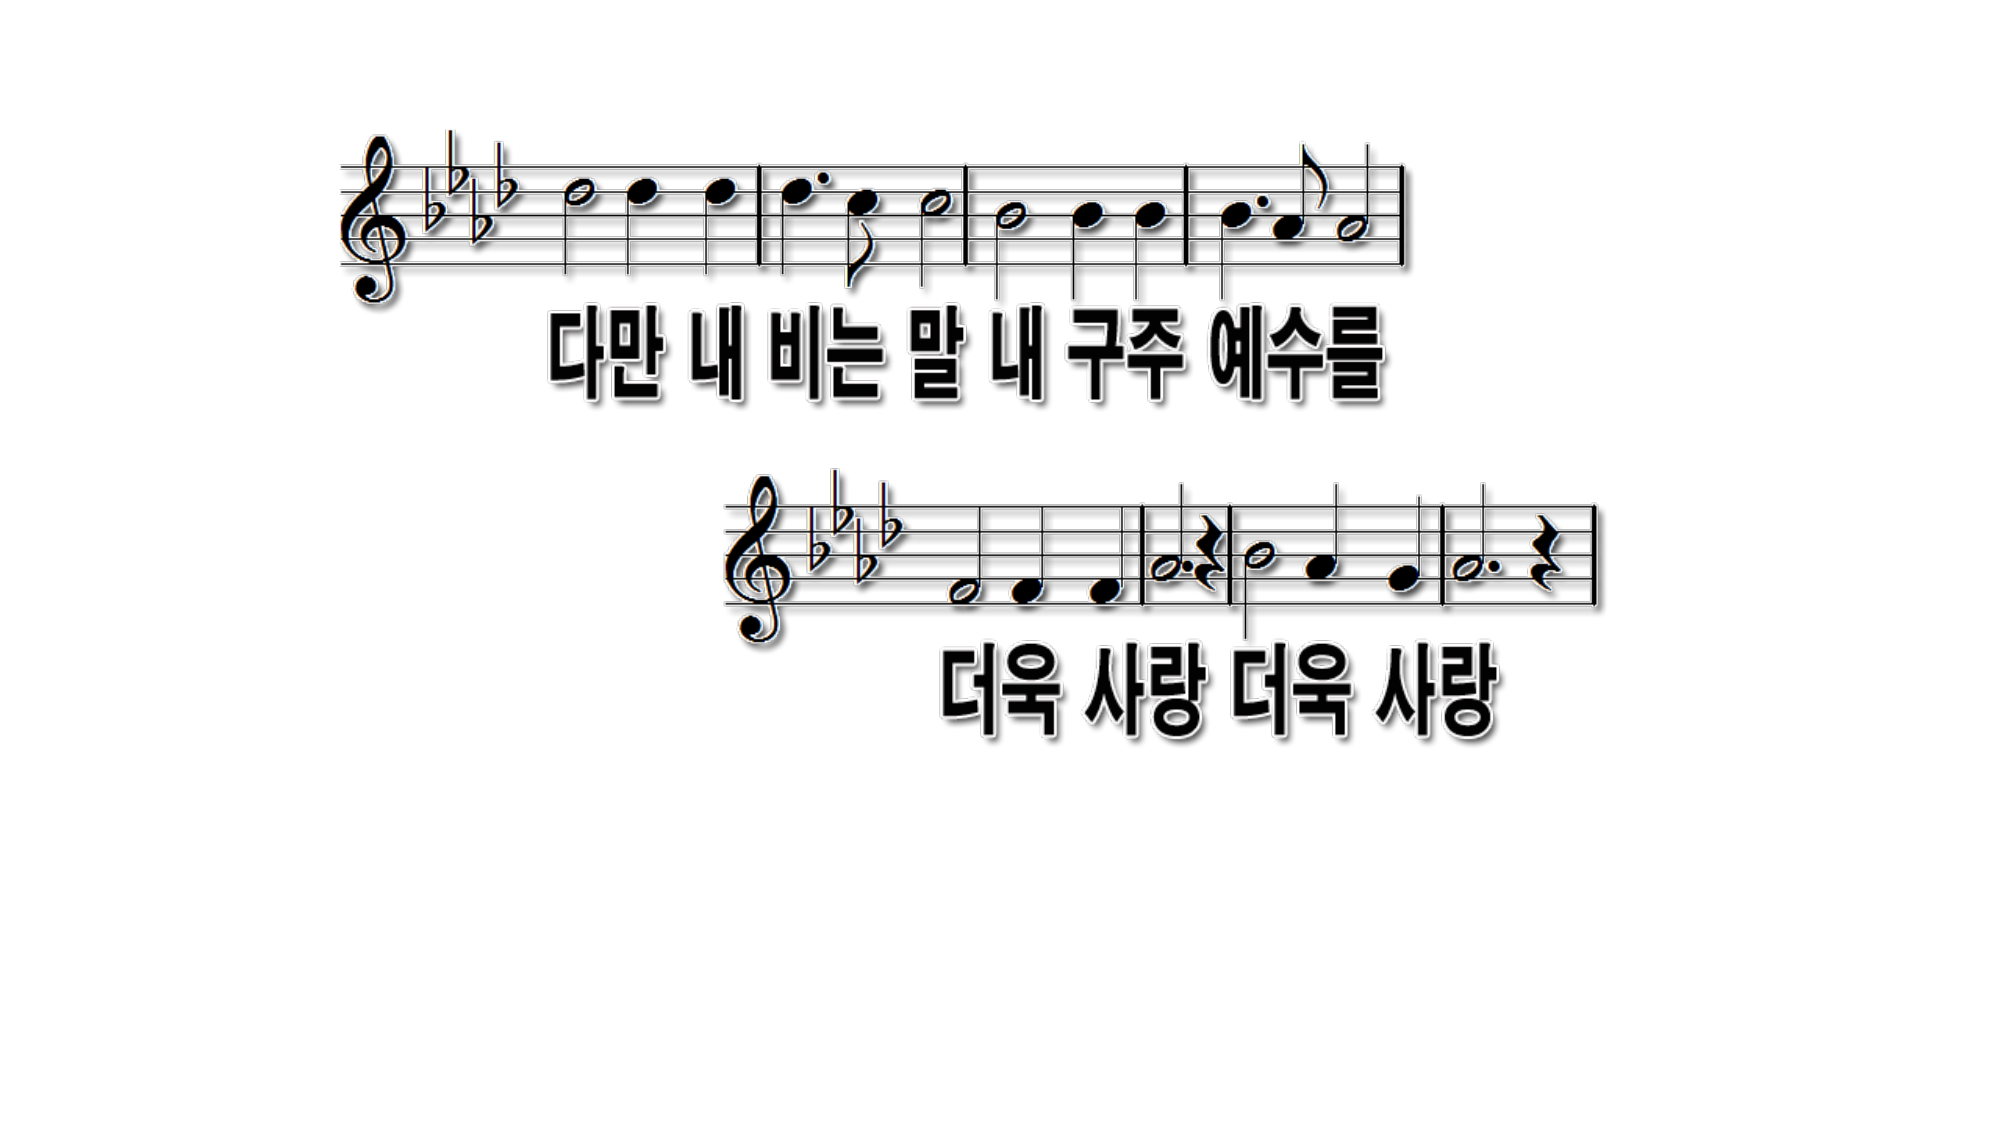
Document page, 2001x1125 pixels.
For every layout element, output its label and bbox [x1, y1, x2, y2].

picture [249, 0, 1750, 835]
